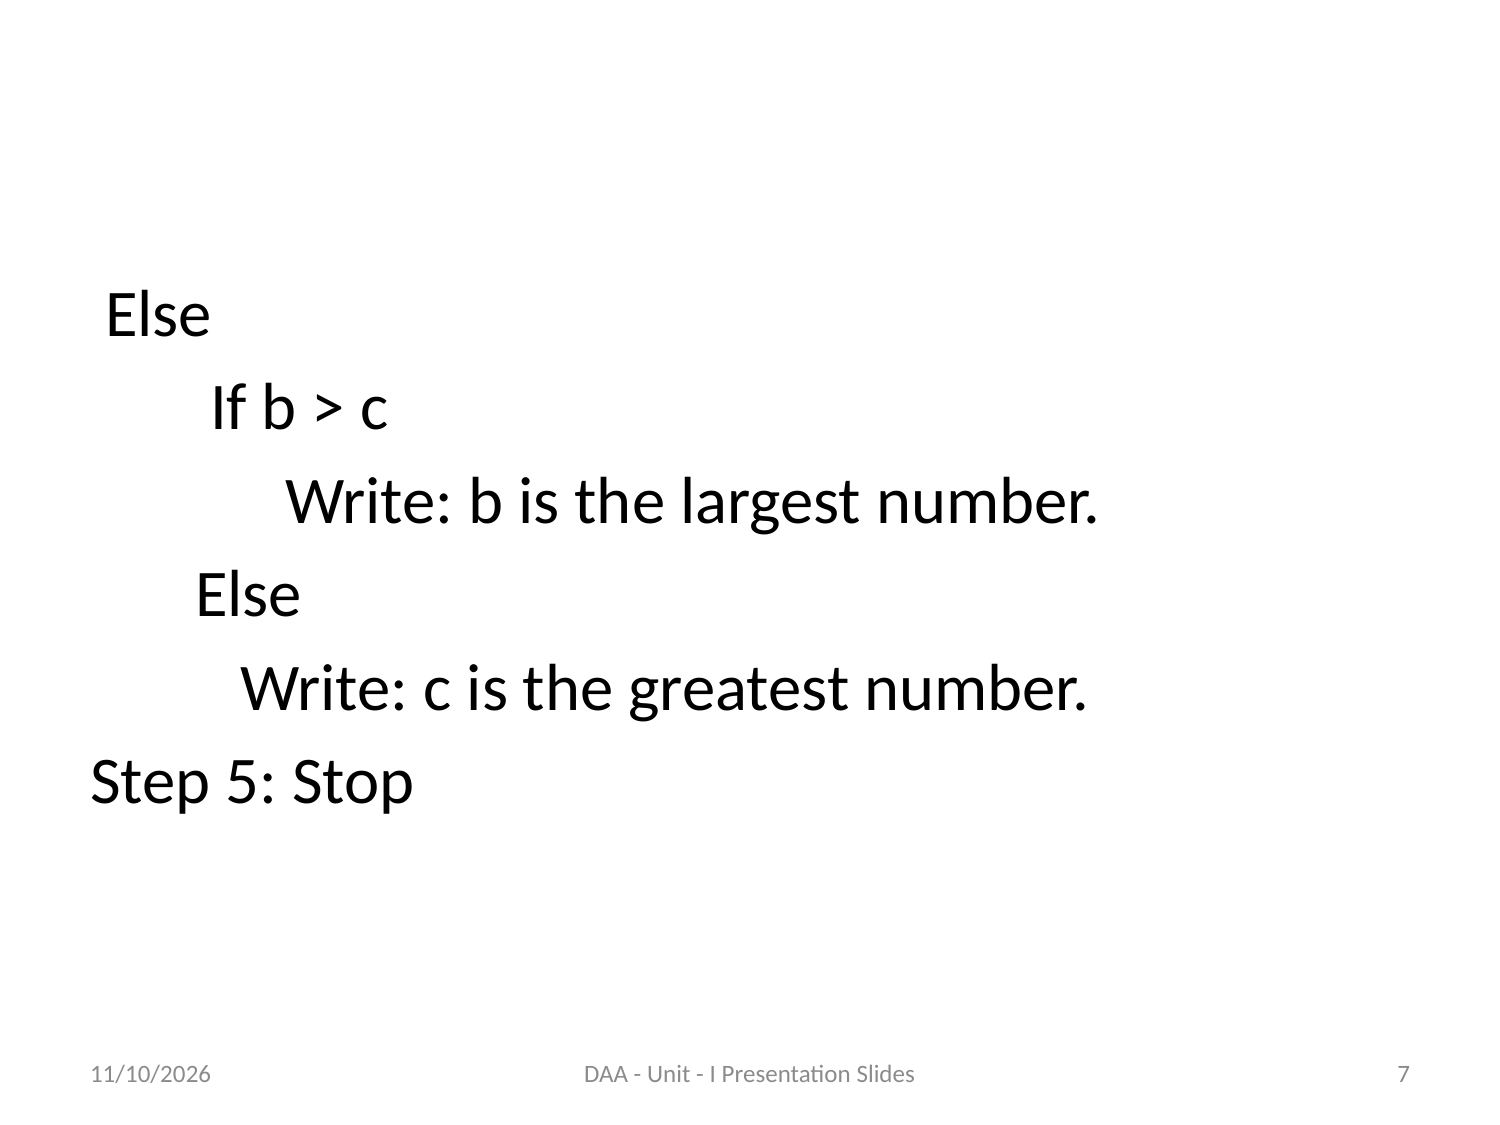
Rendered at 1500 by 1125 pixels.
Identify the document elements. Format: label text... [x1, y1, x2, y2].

footer DAA - Unit - I Presentation Slides [512, 1042, 988, 1103]
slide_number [75, 1042, 425, 1103]
slide_number 7 [1074, 1042, 1425, 1103]
list Else If b > c Write: b is the largest number. Else Write: c is the greatest number. Step 5: Stop [75, 262, 1425, 1005]
